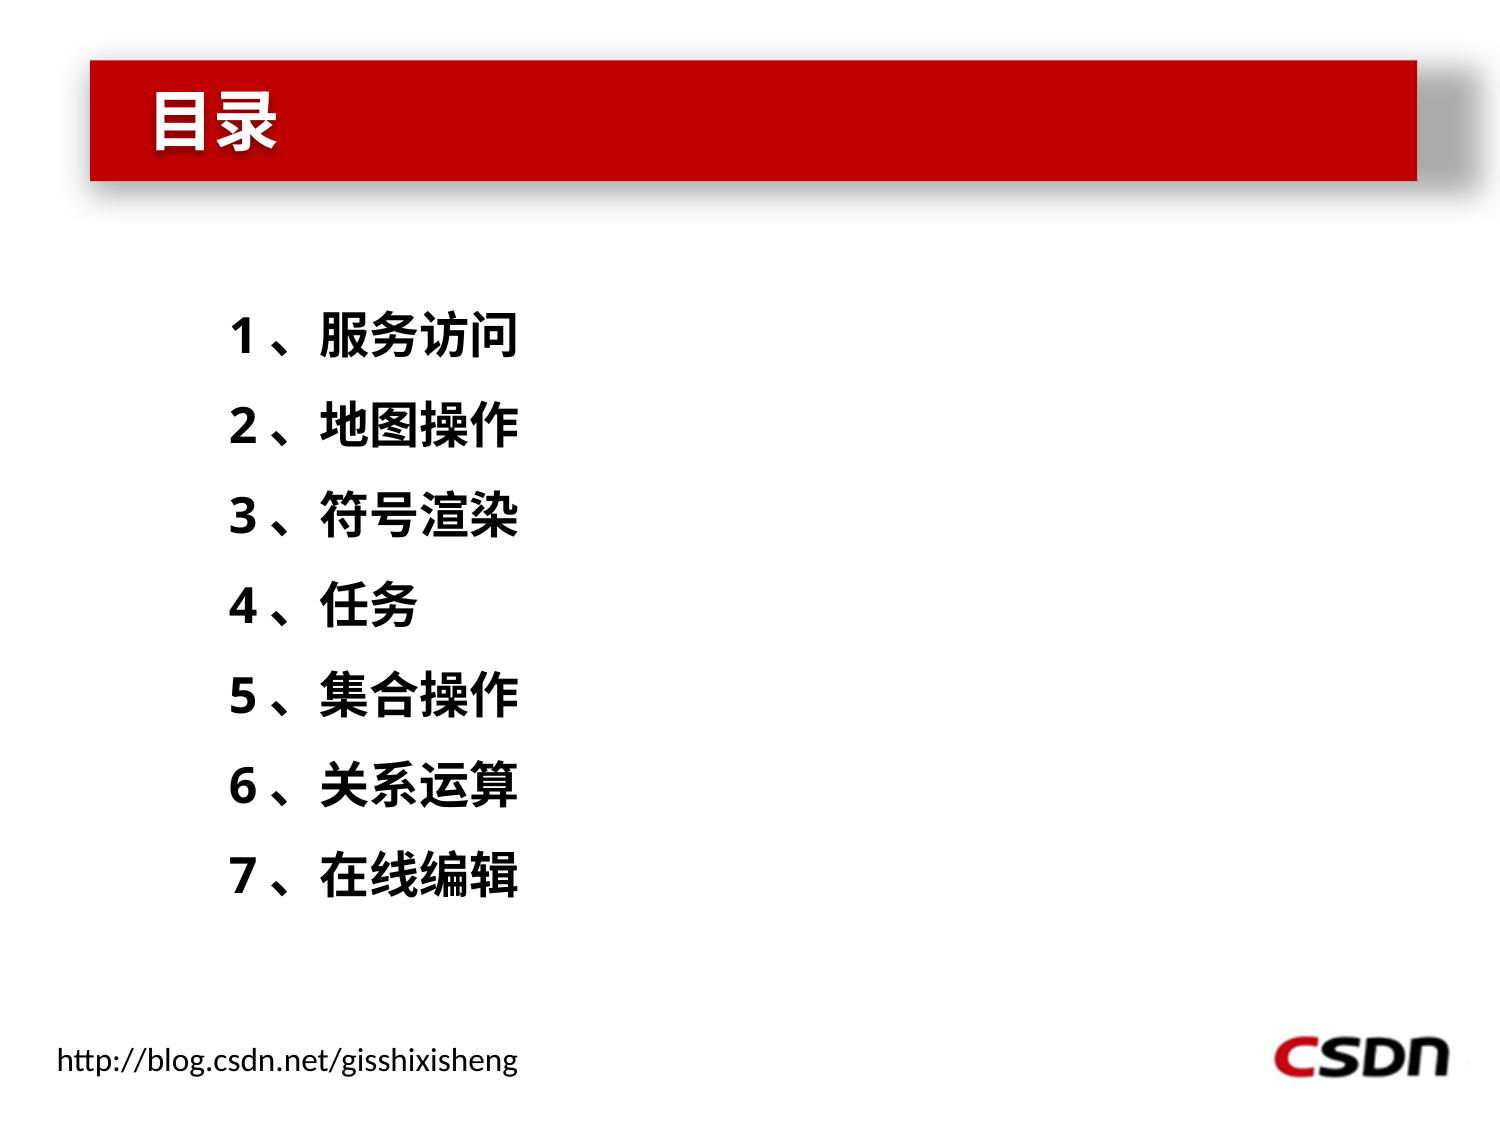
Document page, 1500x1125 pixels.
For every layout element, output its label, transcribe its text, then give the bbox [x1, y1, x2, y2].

text_box [89, 59, 1418, 182]
picture [1240, 1004, 1468, 1088]
text_box 目录 [100, 71, 328, 167]
text_box http://blog.csdn.net/gisshixisheng [41, 1031, 656, 1086]
text_box 1、服务访问 2、地图操作 3、符号渲染 4、任务 5、集合操作 6、关系运算 7、在线编辑 [213, 265, 1208, 911]
